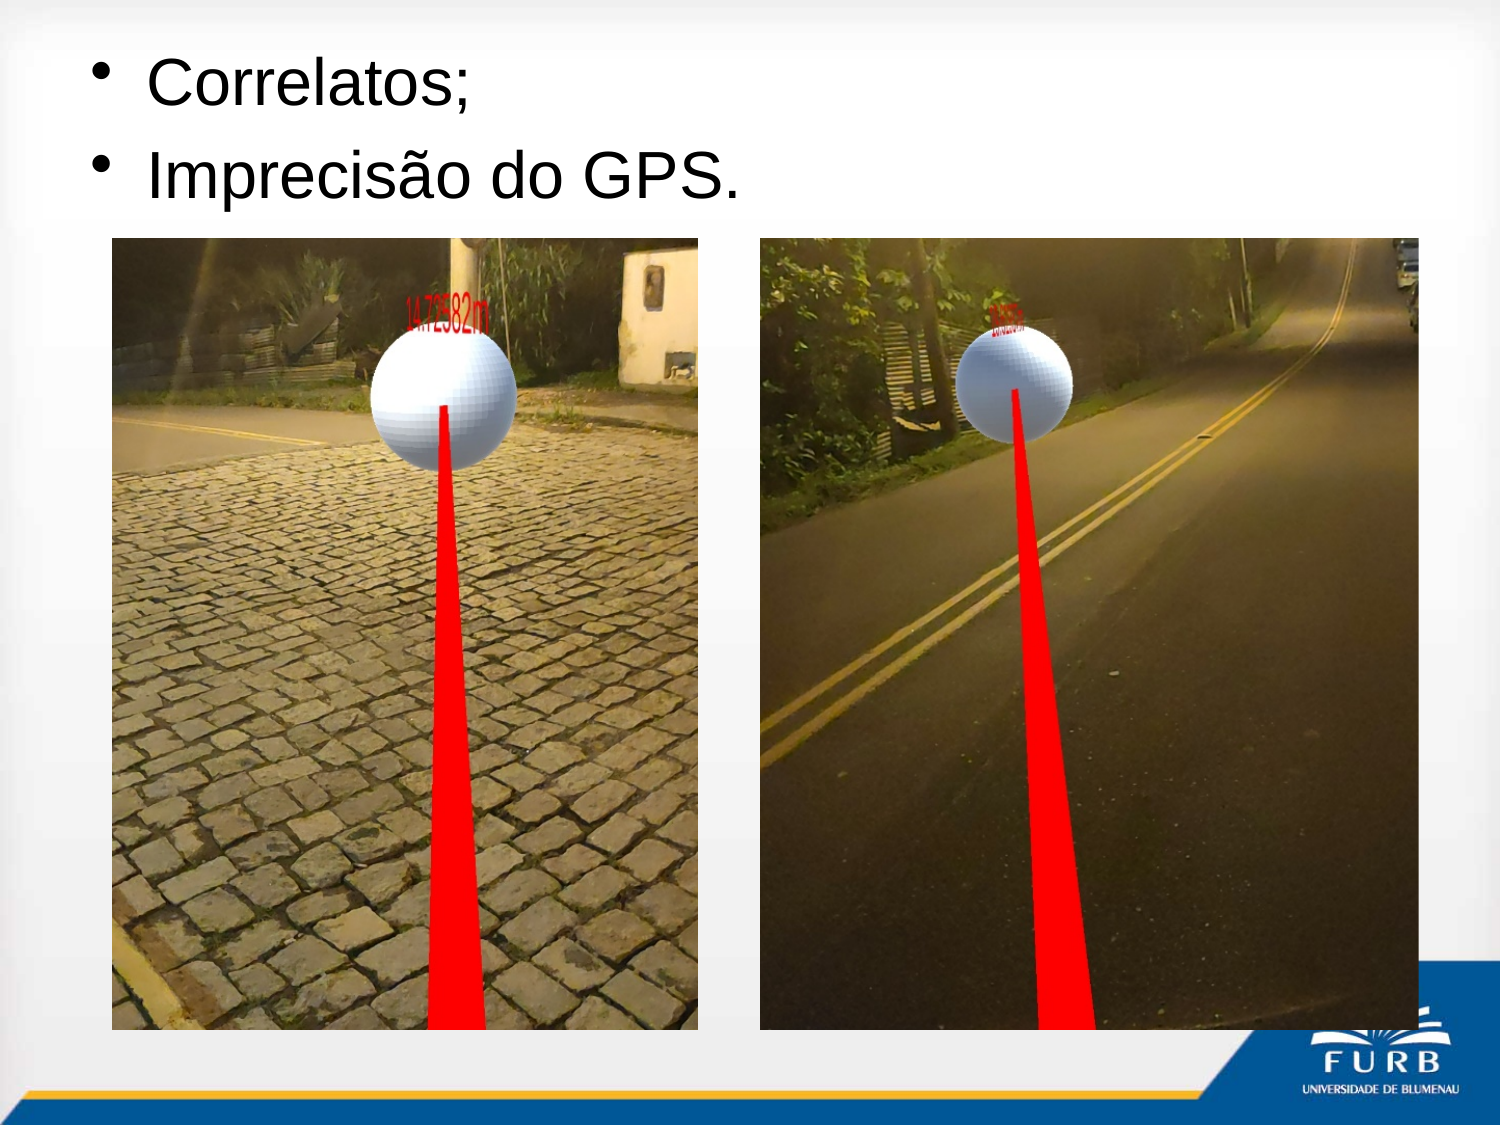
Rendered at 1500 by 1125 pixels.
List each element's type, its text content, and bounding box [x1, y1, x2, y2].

picture [0, 0, 1500, 1125]
list Correlatos; Imprecisão do GPS. [74, 30, 1426, 799]
